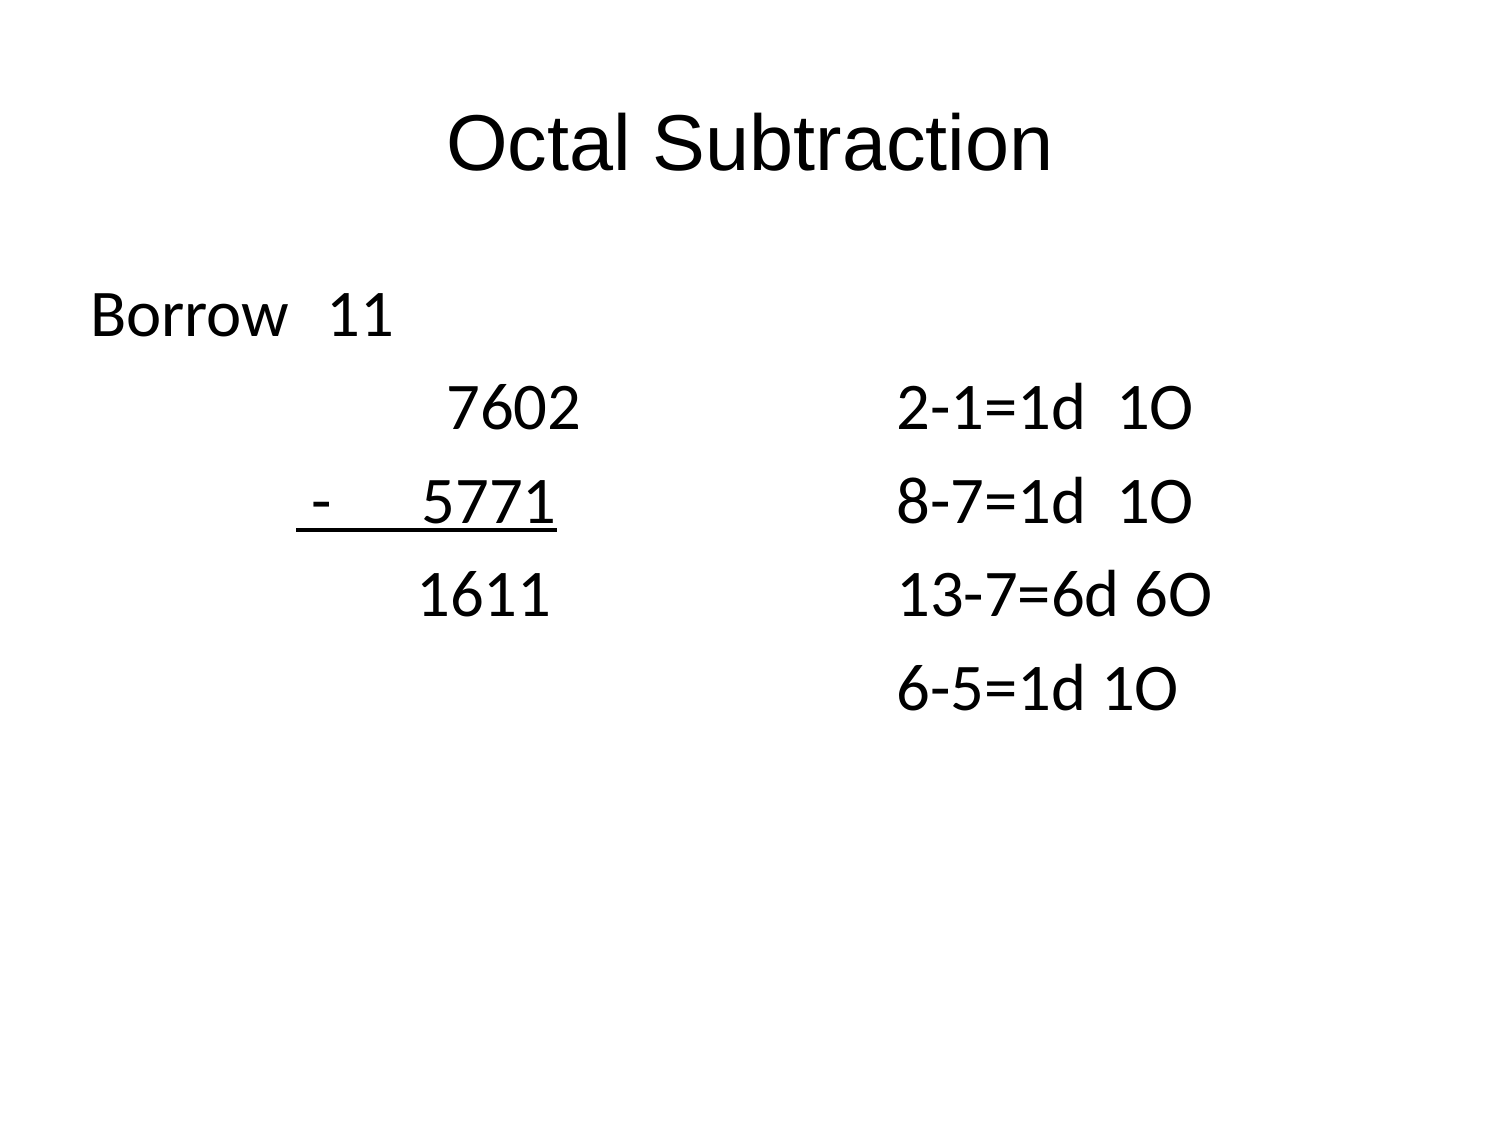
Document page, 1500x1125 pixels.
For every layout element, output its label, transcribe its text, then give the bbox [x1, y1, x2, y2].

list Borrow 11 7602 2-1=1d 1O - 5771 8-7=1d 1O 1611 13-7=6d 6O 6-5=1d 1O [74, 262, 1426, 1006]
title Octal Subtraction [74, 44, 1426, 233]
